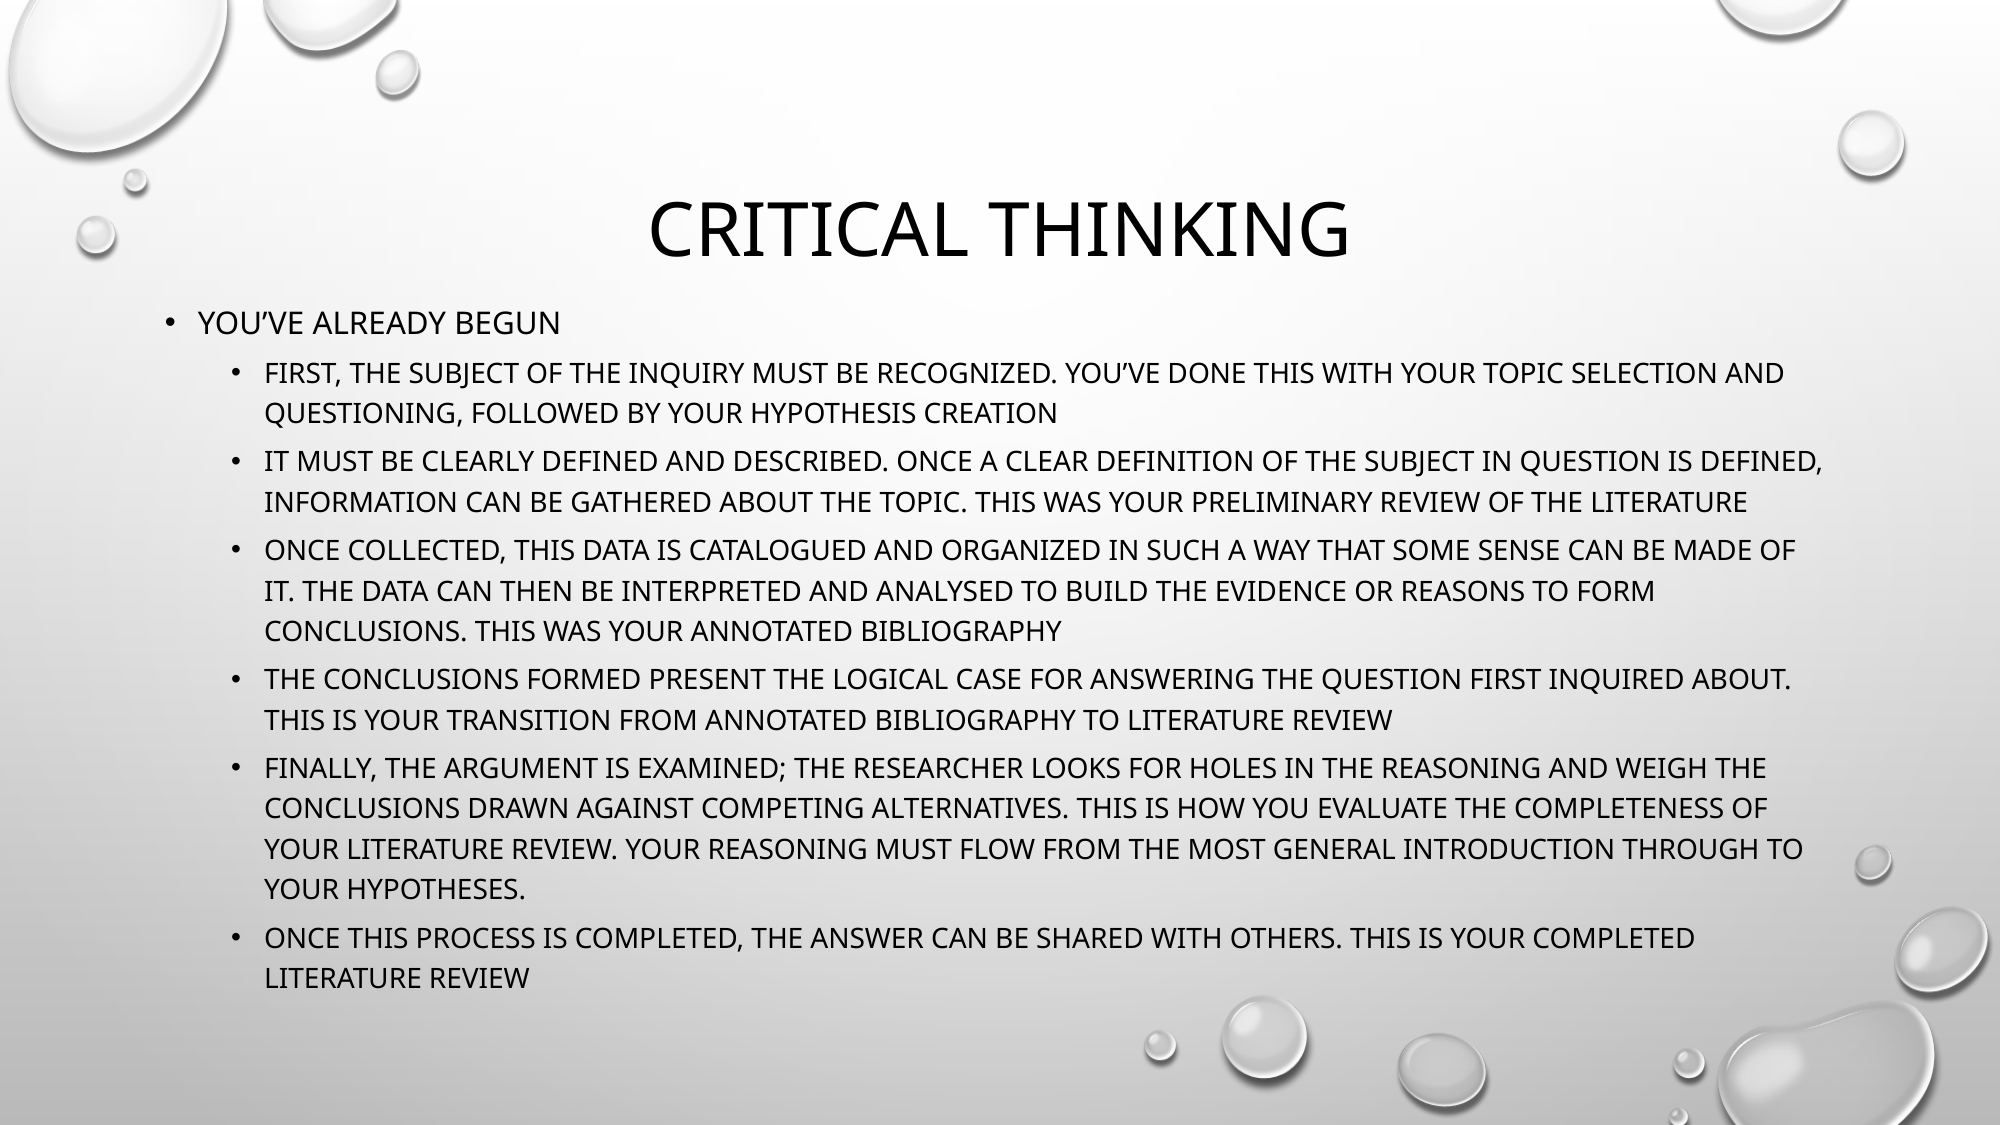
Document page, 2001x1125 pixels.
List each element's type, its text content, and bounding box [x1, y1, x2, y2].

picture [0, 0, 2000, 1125]
list You’ve already begun First, the subject of the inquiry must be recognized. You’ve done this with your topic selection and questioning, followed by your hypothesis creation It must be clearly defined and described. Once a clear definition of the subject in question is defined, information can be gathered about the topic. This was your preliminary review of the literature Once collected, this data is catalogued and organized in such a way that some sense can be made of it. The data can then be interpreted and analysed to build the evidence or reasons to form conclusions. This was your Annotated Bibliography The conclusions formed present the logical case for answering the question first inquired about. This is your transition from Annotated Bibliography to Literature Review Finally, the argument is examined; the researcher looks for holes in the reasoning and weigh the conclusions drawn against competing alternatives. This is how you evaluate the completeness of your Literature Review. Your reasoning must flow from the most general introduction through to your hypotheses. Once this process is completed, the answer can be shared with others. This is your completed Literature Review [149, 288, 1850, 1024]
title Critical Thinking [149, 101, 1851, 364]
